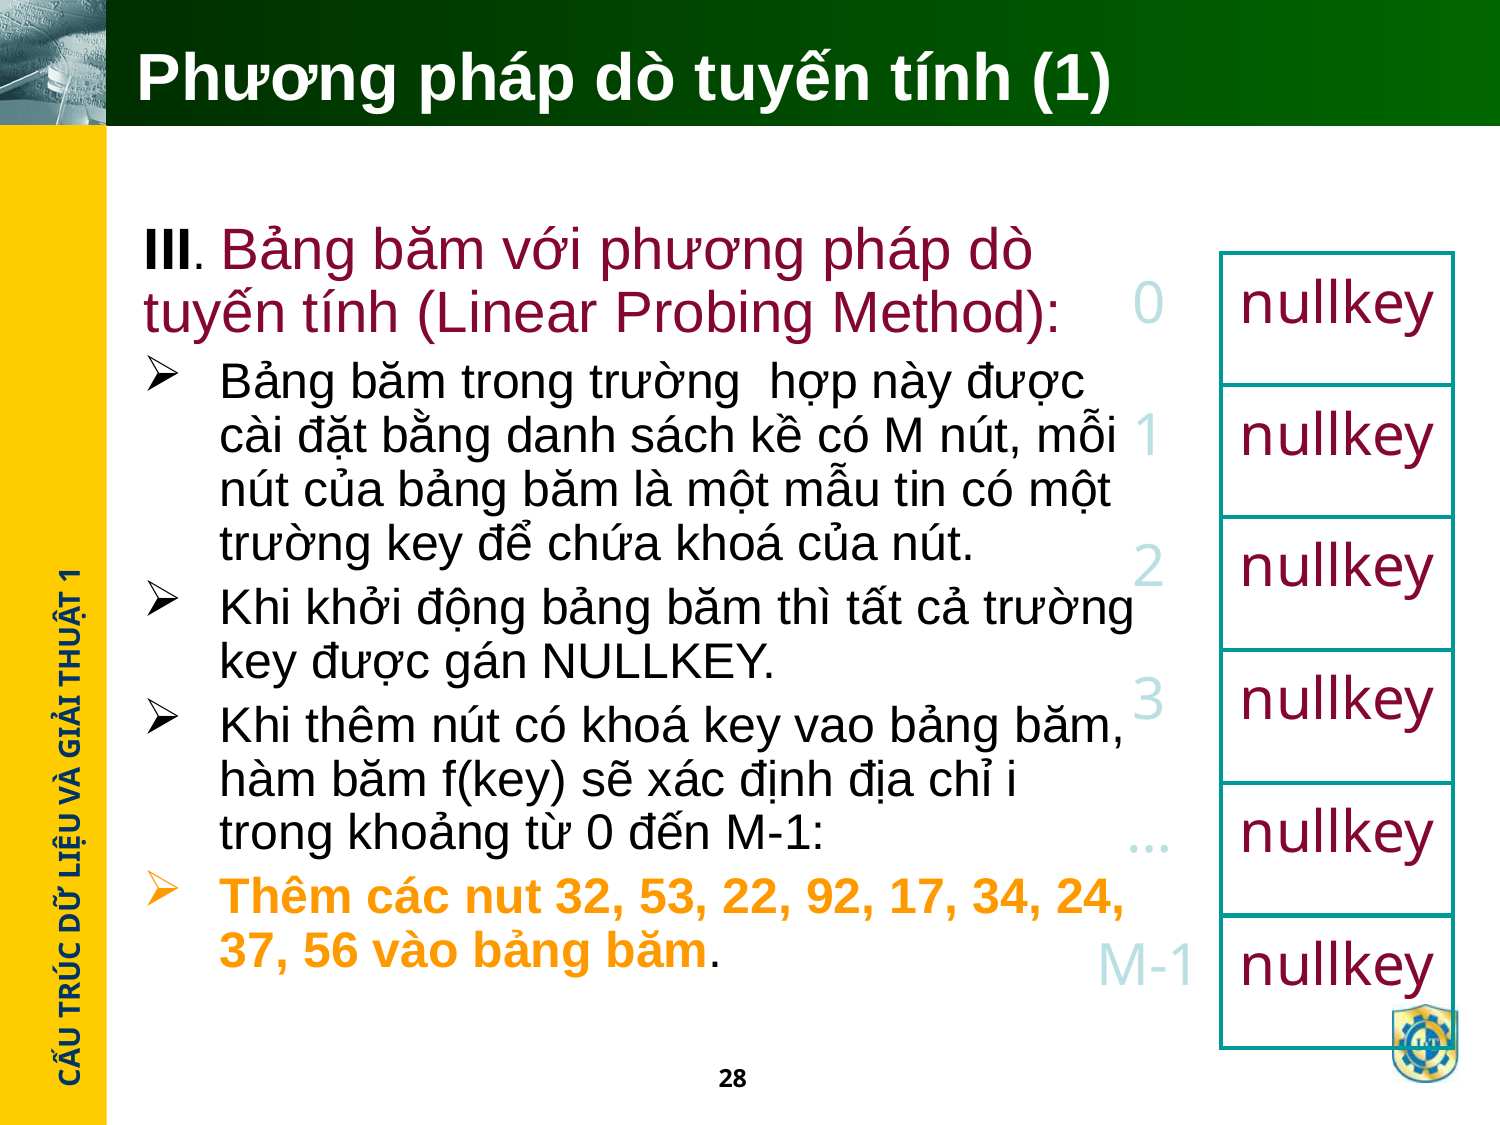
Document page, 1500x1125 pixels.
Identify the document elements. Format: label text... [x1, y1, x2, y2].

table_cell nullkey [1223, 785, 1451, 913]
table_cell nullkey [1223, 519, 1451, 648]
table_cell M-1 [1077, 915, 1219, 1048]
picture [0, 0, 107, 125]
table_cell nullkey [1223, 918, 1451, 1046]
table_header nullkey [1223, 255, 1451, 383]
title Phương pháp dò tuyến tính (1) [121, 0, 1500, 149]
table_header 0 [1077, 253, 1219, 385]
table_cell nullkey [1223, 387, 1451, 515]
picture [1392, 1004, 1459, 1083]
table_cell 1 [1077, 385, 1219, 517]
table_cell … [1077, 783, 1219, 915]
table_cell 3 [1077, 650, 1219, 783]
table_cell nullkey [1223, 652, 1451, 781]
table_cell 2 [1077, 517, 1219, 650]
list III. Bảng băm với phương pháp dò tuyến tính (Linear Probing Method): Bảng băm trong trường hợp này được cài đặt bằng danh sách kề có M nút, mỗi nút của bảng băm là một mẫu tin có một trường key để chứa khoá của nút. Khi khởi động bảng băm thì tất cả trường key được gán NULLKEY. Khi thêm nút có khoá key vao bảng băm, hàm băm f(key) sẽ xác định địa chỉ i trong khoảng từ 0 đến M-1: Thêm các nut 32, 53, 22, 92, 17, 34, 24, 37, 56 vào bảng băm. [128, 211, 1152, 1006]
